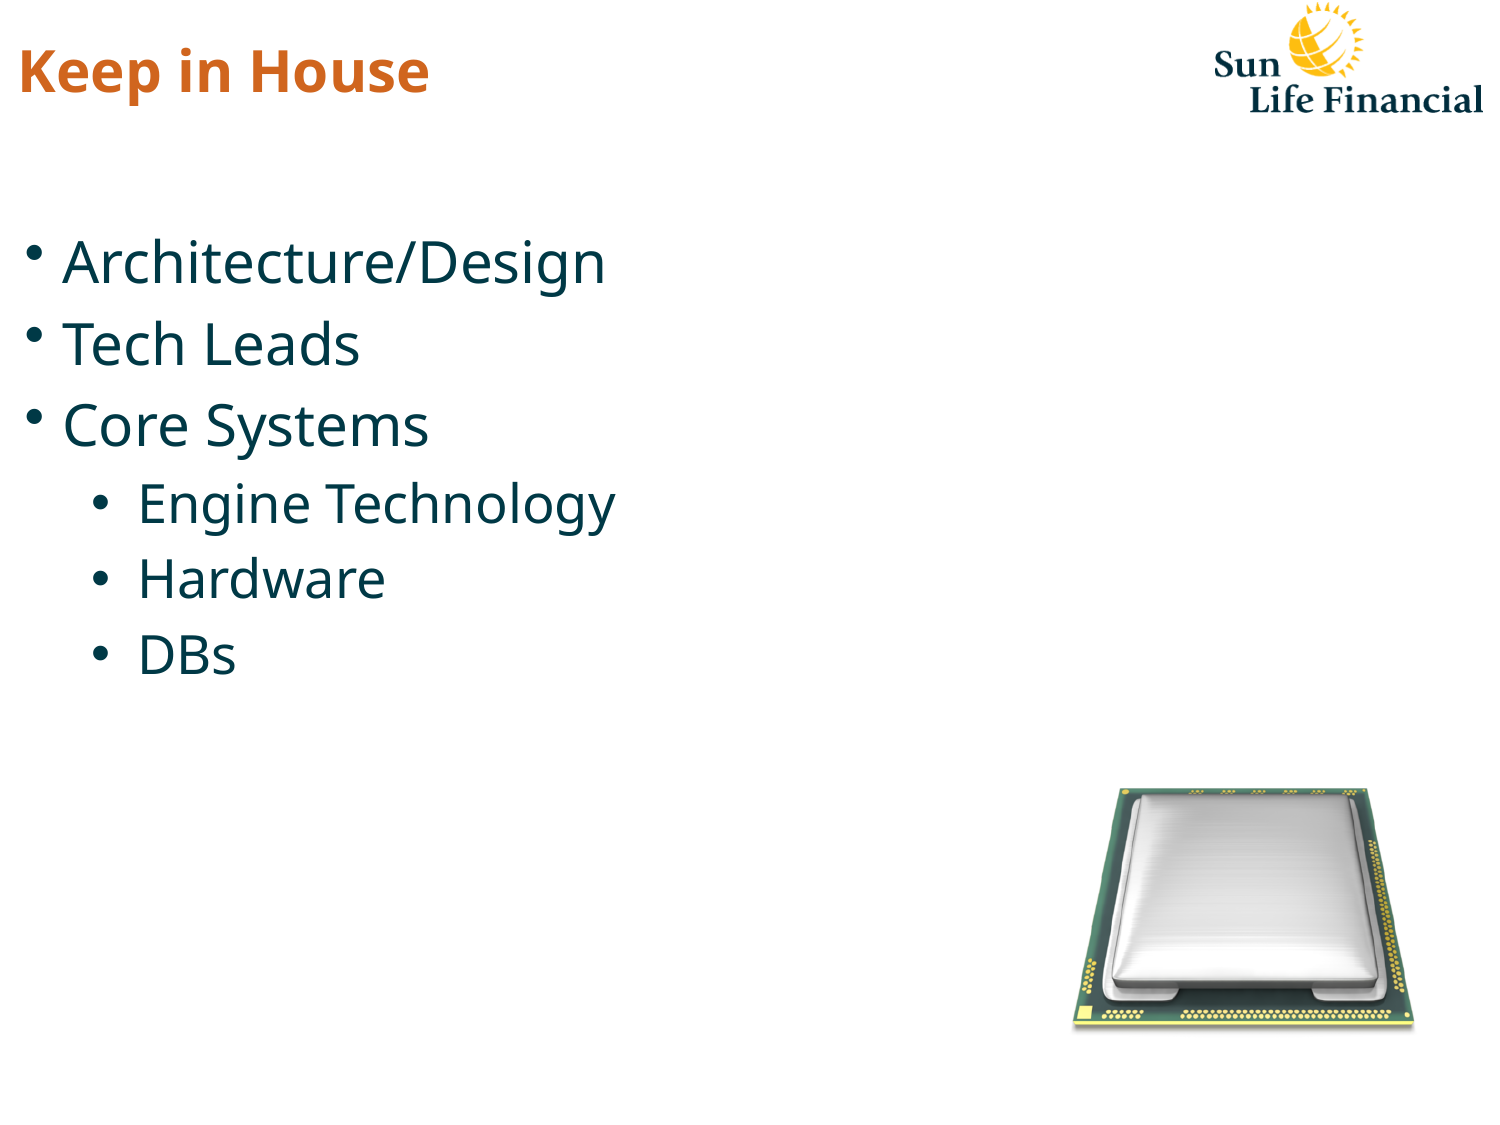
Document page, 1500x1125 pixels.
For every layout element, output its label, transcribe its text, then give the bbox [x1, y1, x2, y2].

picture [1061, 777, 1426, 1063]
list Architecture/Design Tech Leads Core Systems Engine Technology Hardware DBs [24, 224, 1400, 1006]
title Keep in House [17, 18, 1393, 131]
picture [1215, 2, 1483, 113]
